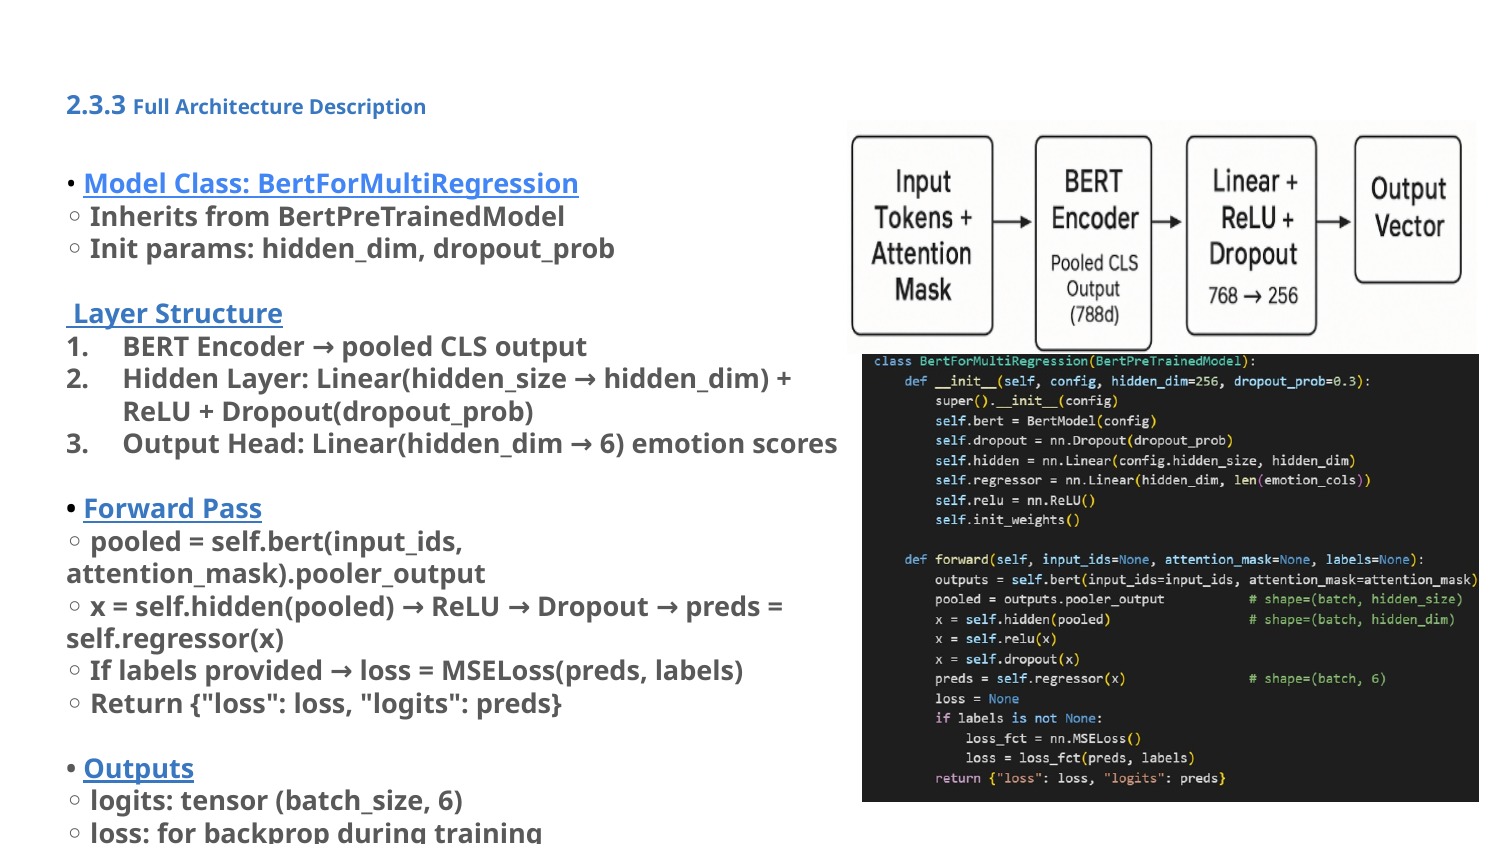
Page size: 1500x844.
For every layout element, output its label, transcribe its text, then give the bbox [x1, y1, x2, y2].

title 2.3.3 Full Architecture Description [51, 72, 1449, 159]
list • Model Class: BertForMultiRegression ◦ Inherits from BertPreTrainedModel ◦ Init params: hidden_dim, dropout_prob Layer Structure BERT Encoder → pooled CLS output Hidden Layer: Linear(hidden_size → hidden_dim) + ReLU + Dropout(dropout_prob) Output Head: Linear(hidden_dim → 6) emotion scores • Forward Pass ◦ pooled = self.bert(input_ids, attention_mask).pooler_output ◦ x = self.hidden(pooled) → ReLU → Dropout → preds = self.regressor(x) ◦ If labels provided → loss = MSELoss(preds, labels) ◦ Return {"loss": loss, "logits": preds} • Outputs ◦ logits: tensor (batch_size, 6) ◦ loss: for backprop during training [51, 159, 880, 844]
picture [847, 120, 1479, 802]
